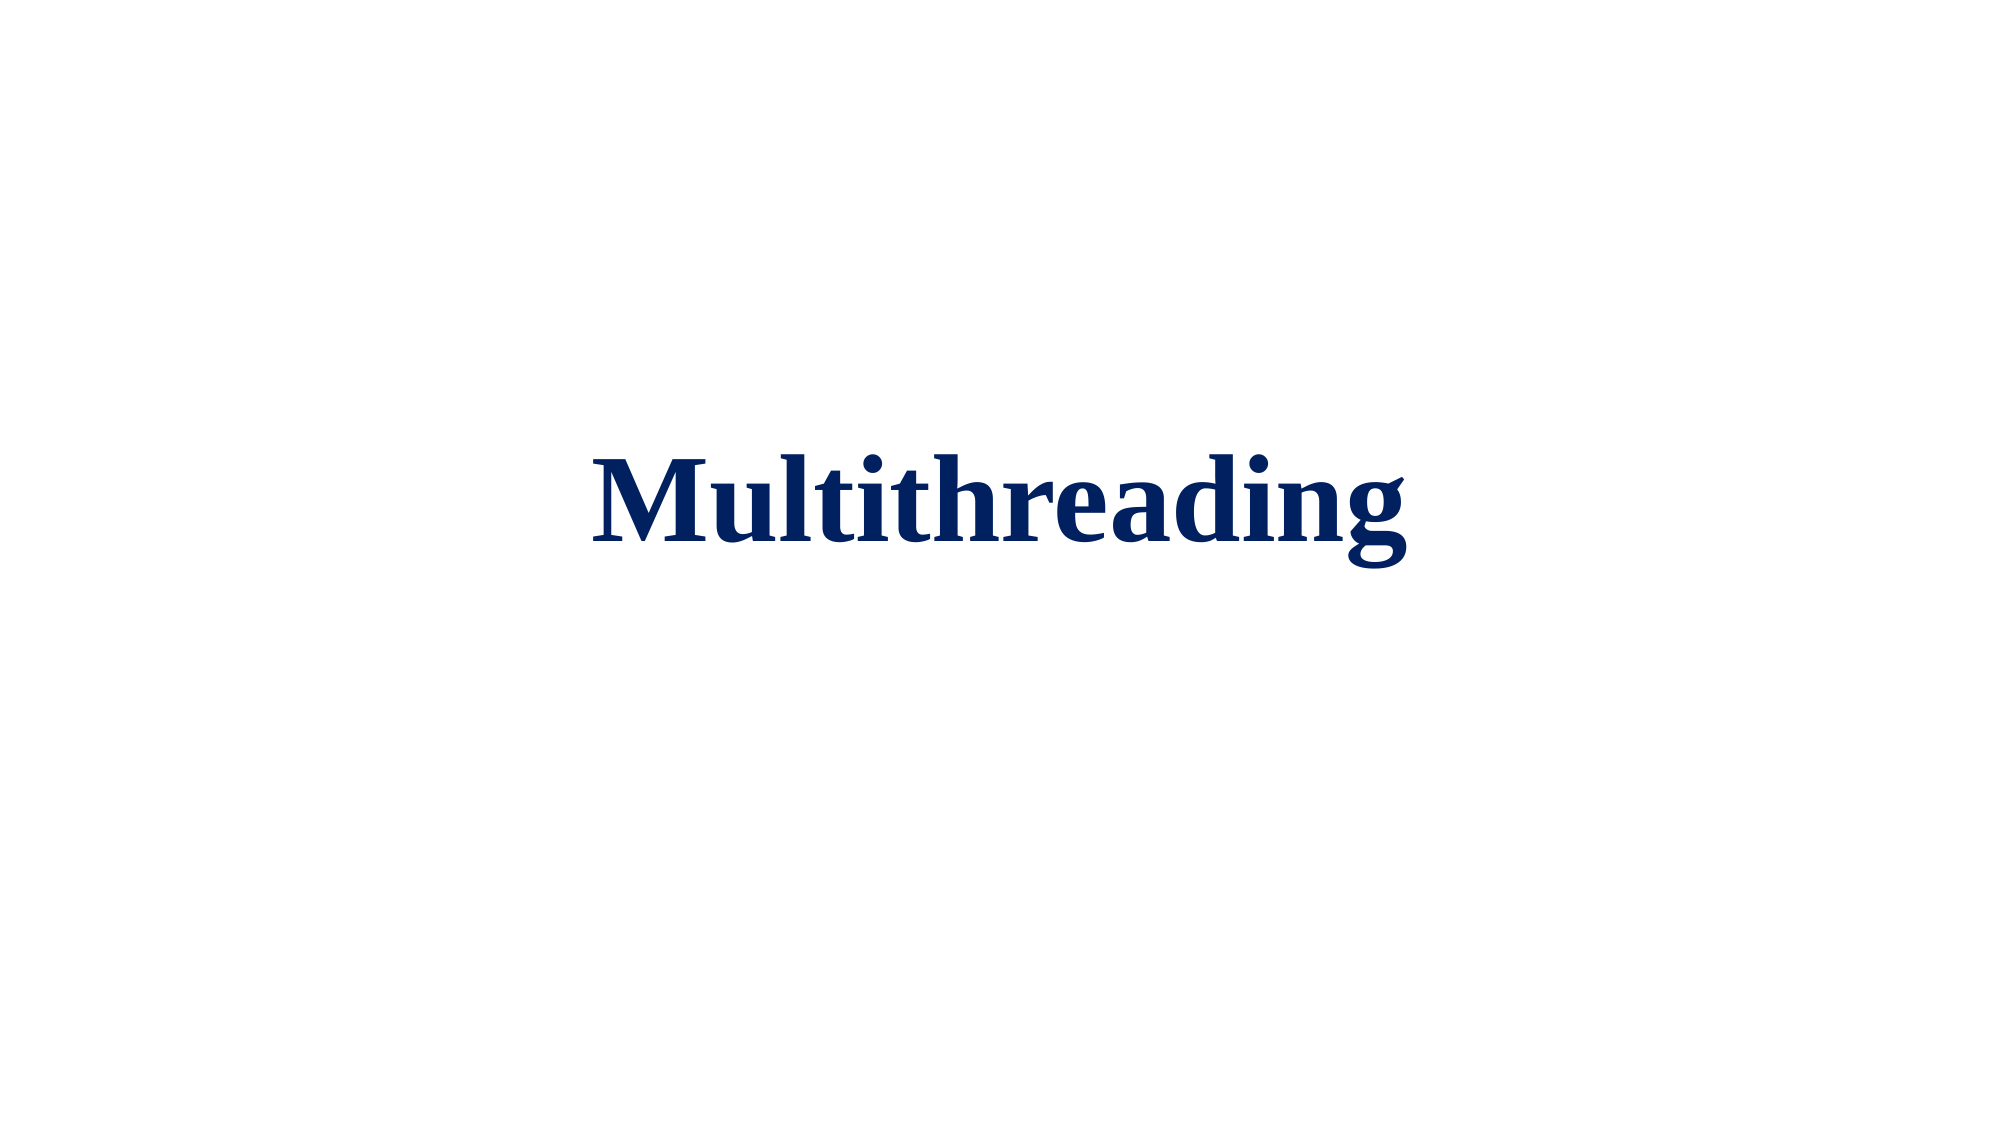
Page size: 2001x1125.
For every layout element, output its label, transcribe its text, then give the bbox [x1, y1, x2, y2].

title Multithreading [249, 184, 1750, 576]
